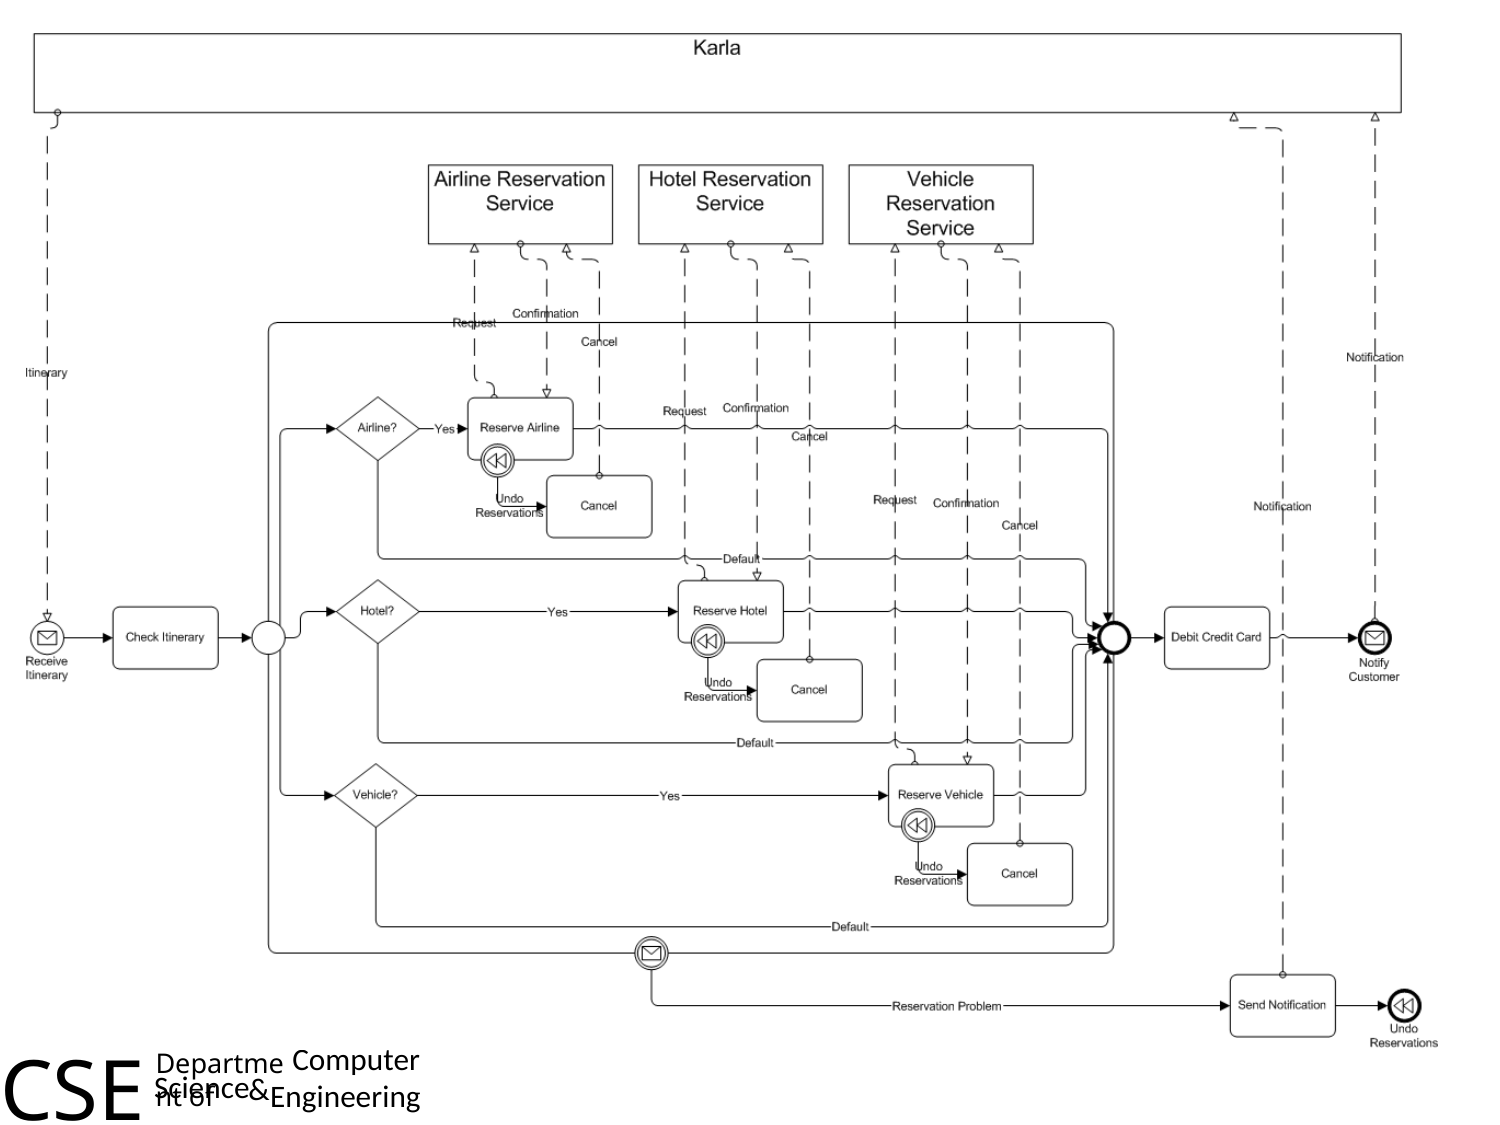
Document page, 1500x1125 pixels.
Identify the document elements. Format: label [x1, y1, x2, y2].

picture [25, 32, 1438, 1051]
